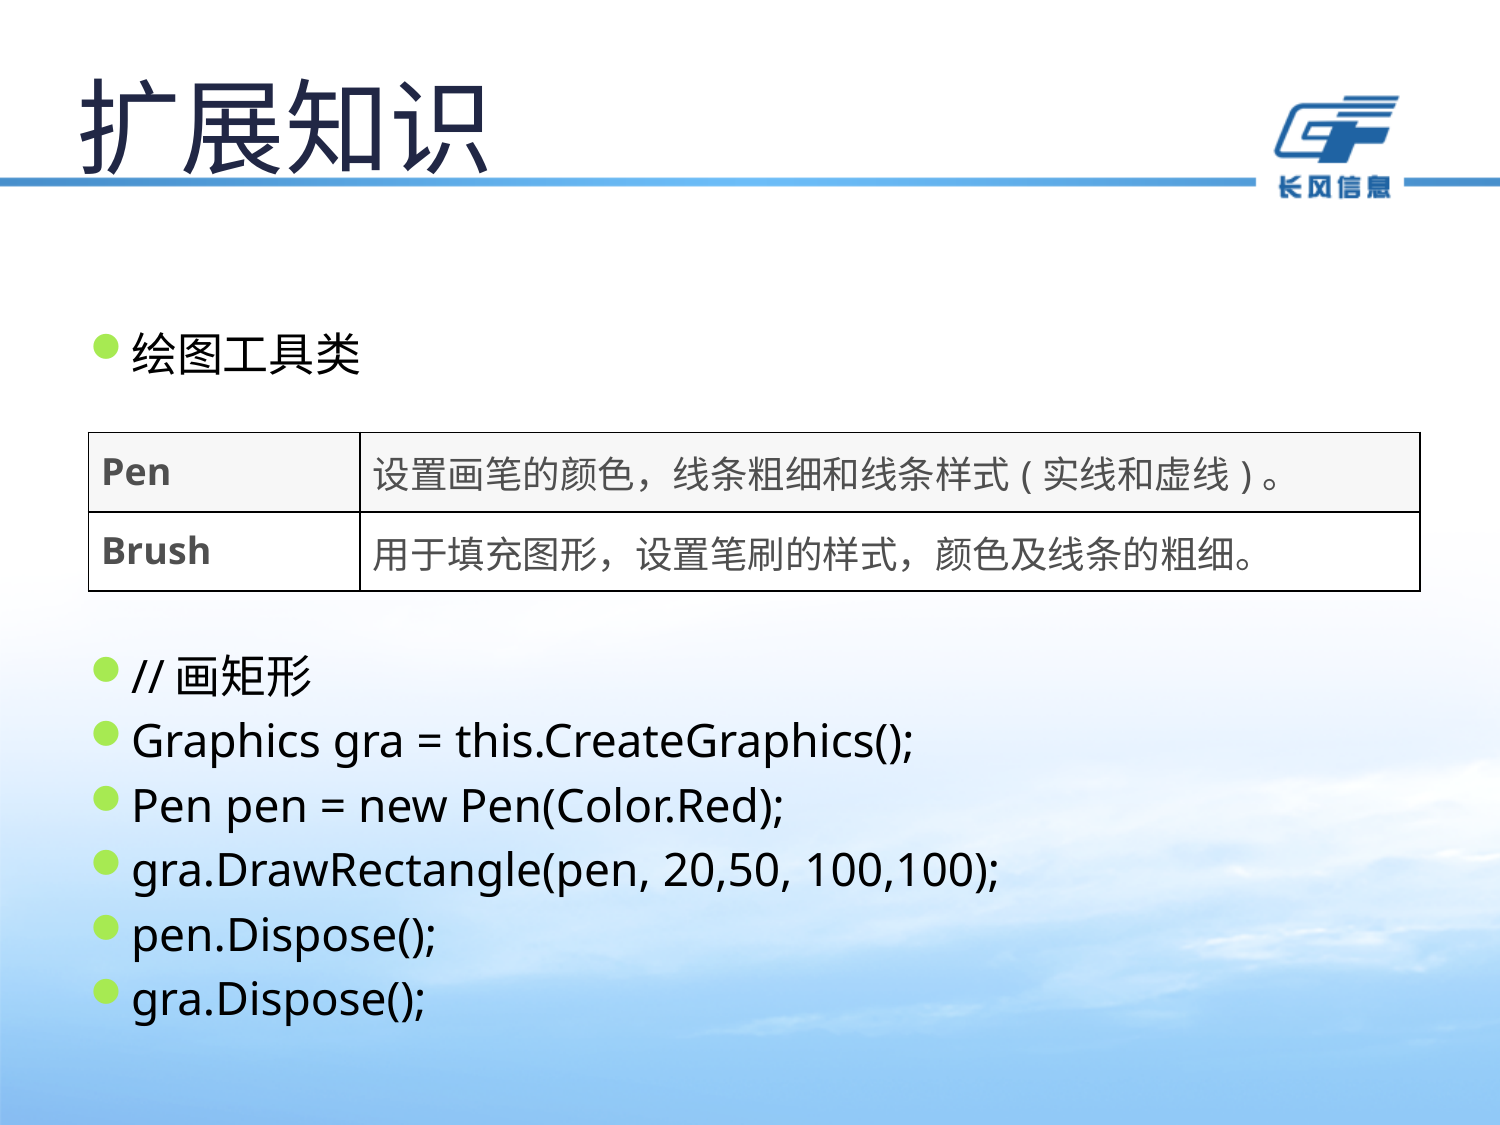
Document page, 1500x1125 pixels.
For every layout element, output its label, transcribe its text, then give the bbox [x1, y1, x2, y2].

table_cell Brush [89, 513, 359, 590]
table_cell 用于填充图形，设置笔刷的样式，颜色及线条的粗细。 [361, 513, 1419, 590]
picture [0, 0, 1500, 1125]
title 扩展知识 [76, 0, 1483, 188]
list 绘图工具类 //画矩形 Graphics gra = this.CreateGraphics(); Pen pen = new Pen(Color.Red); gra.DrawRectangle(pen, 20,50, 100,100); pen.Dispose(); gra.Dispose(); [75, 317, 1425, 1038]
table_header Pen [89, 433, 359, 511]
table_header 设置画笔的颜色，线条粗细和线条样式(实线和虚线)。 [361, 433, 1419, 511]
